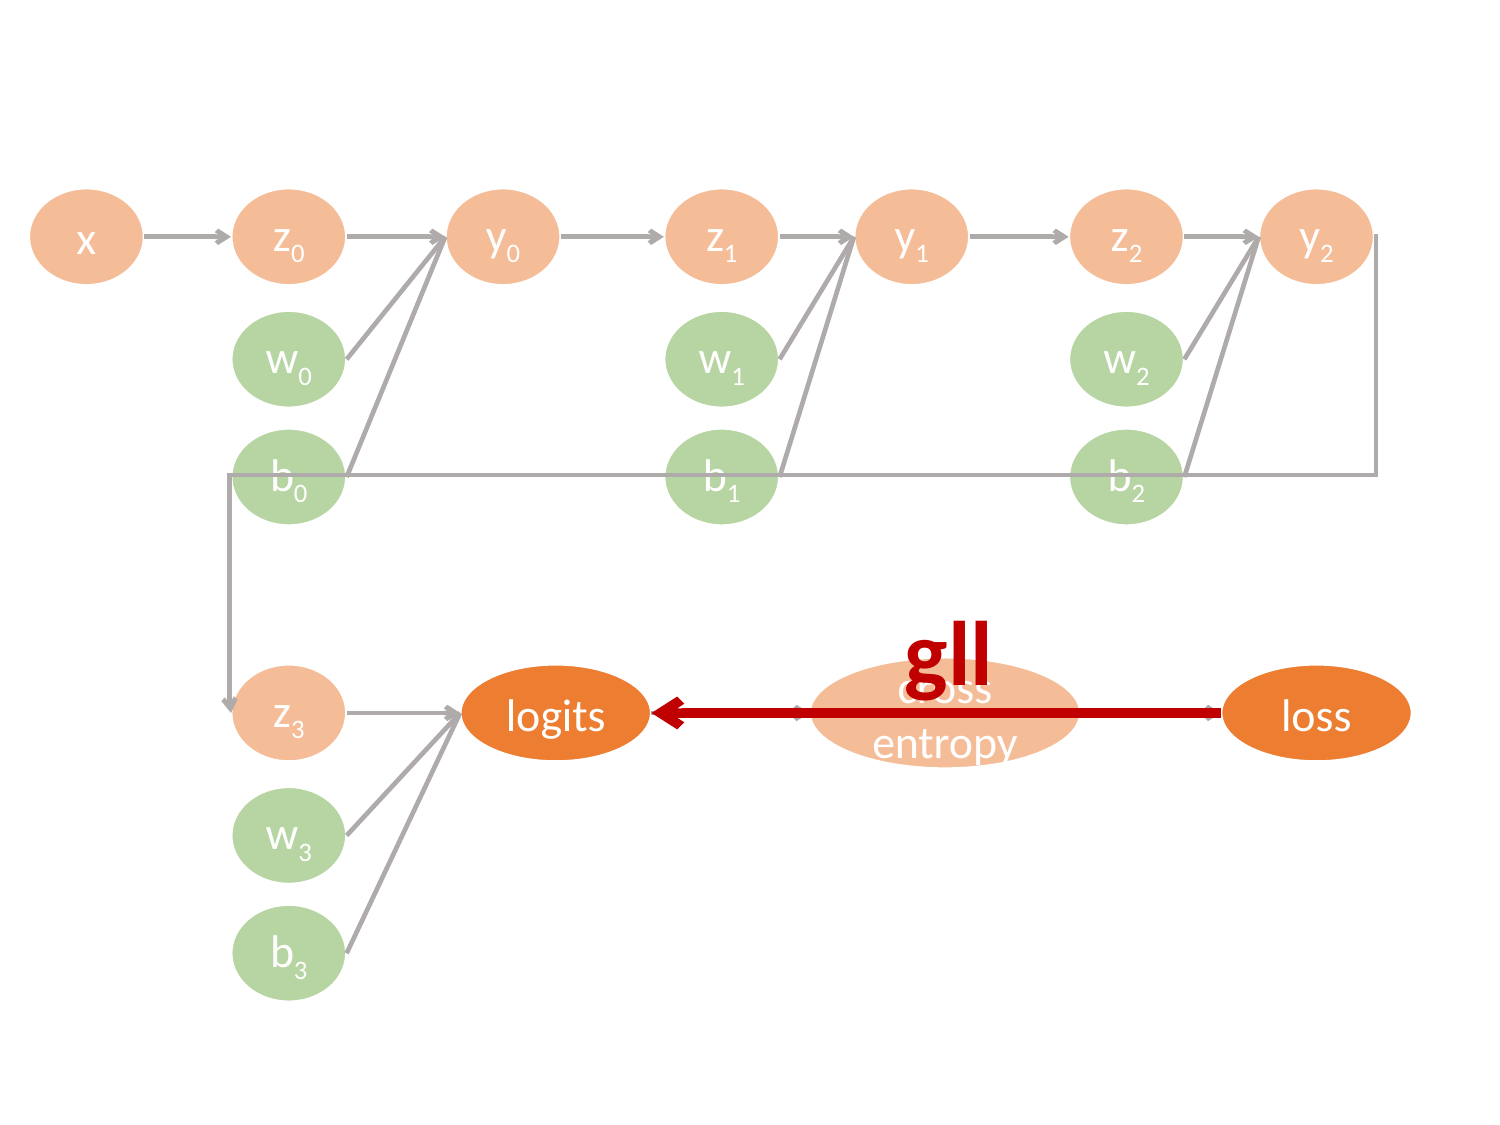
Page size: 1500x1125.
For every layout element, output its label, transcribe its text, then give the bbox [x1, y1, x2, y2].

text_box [346, 713, 461, 954]
text_box cross entropy [808, 718, 1082, 771]
text_box x [26, 186, 146, 288]
text_box w3 [229, 784, 346, 886]
text_box y1 [852, 186, 972, 236]
text_box z1 [662, 186, 782, 236]
text_box y2 [1257, 186, 1376, 236]
text_box logits [461, 713, 653, 764]
text_box z2 [1067, 186, 1186, 236]
text_box loss [1219, 672, 1414, 764]
text_box z3 [229, 712, 346, 764]
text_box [230, 236, 1375, 713]
text_box b3 [229, 902, 349, 1004]
text_box y0 [443, 186, 563, 236]
text_box z0 [229, 186, 349, 236]
